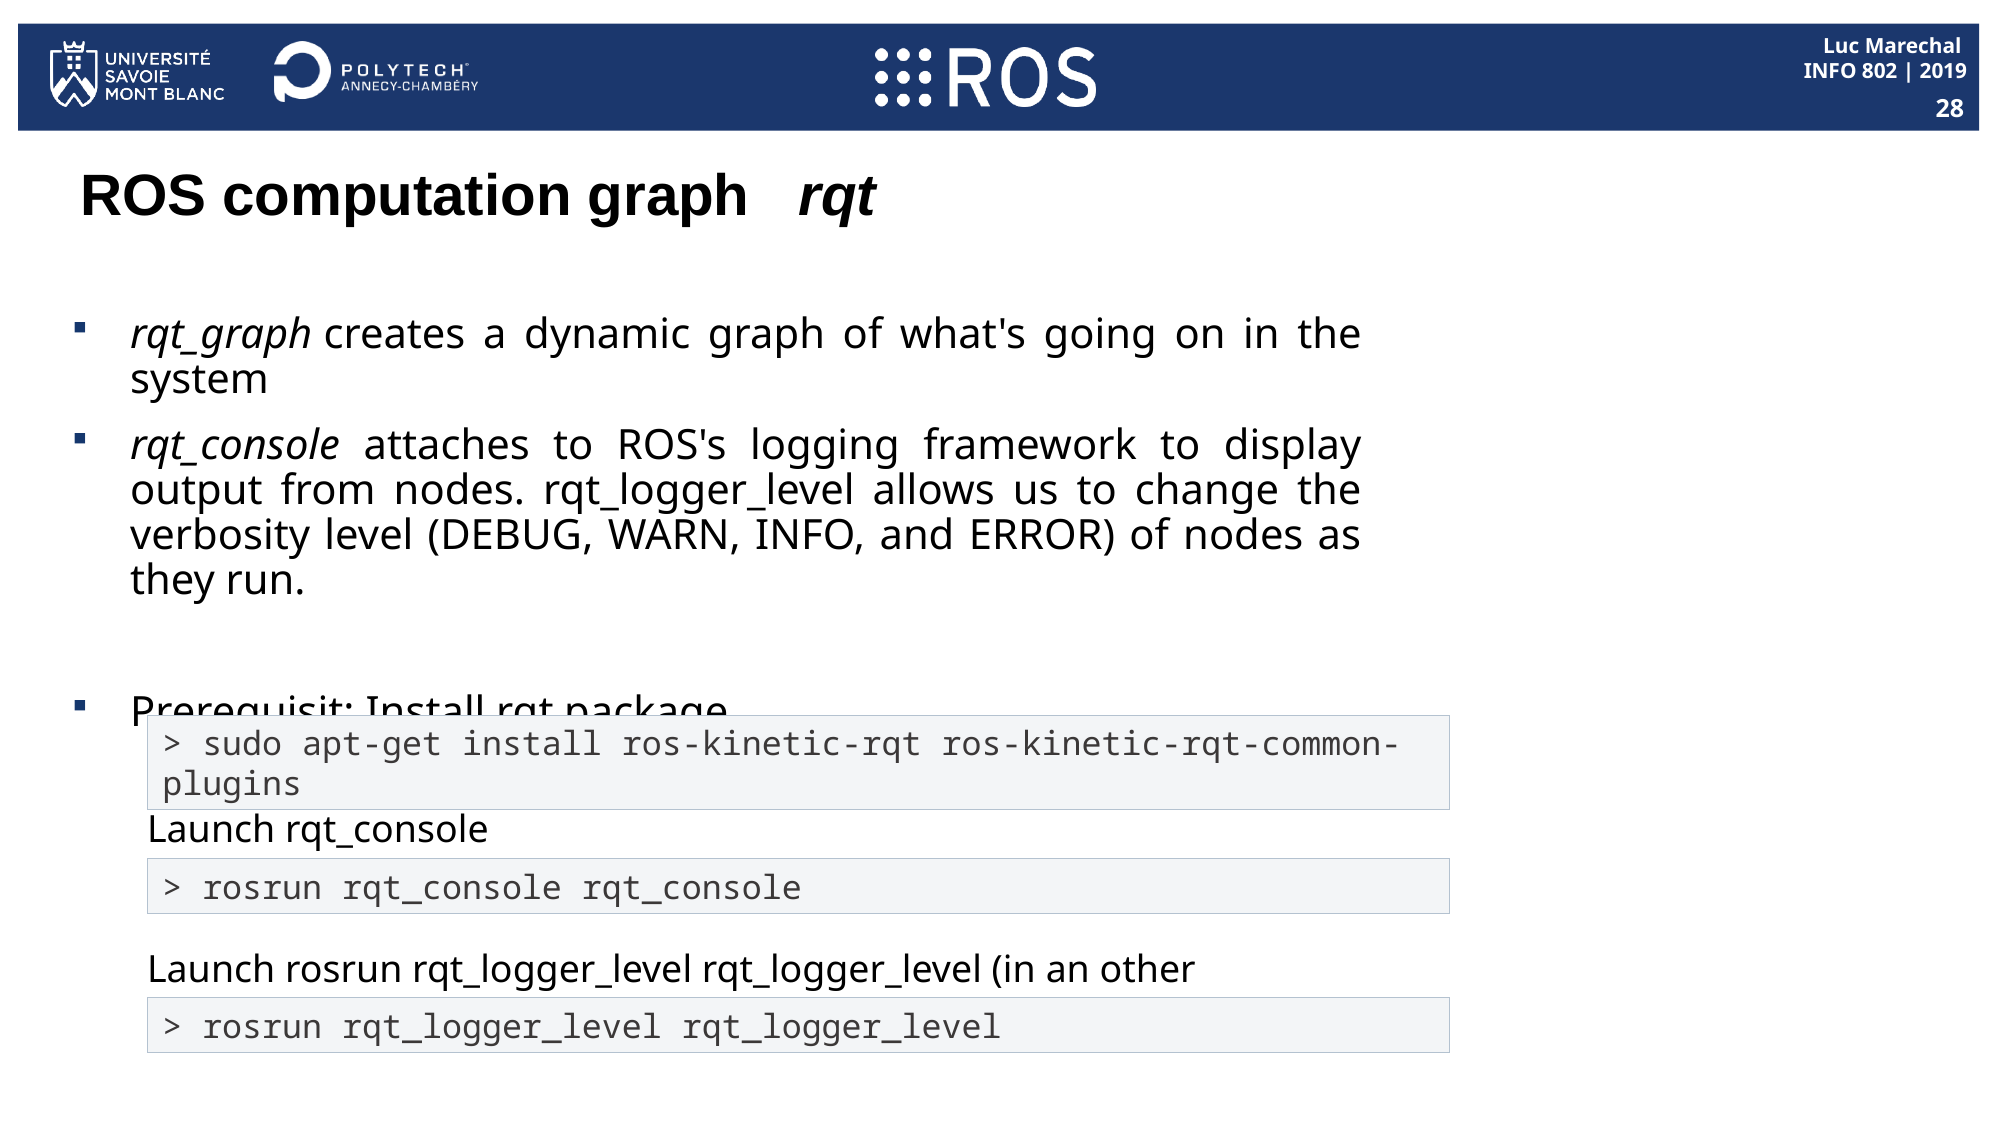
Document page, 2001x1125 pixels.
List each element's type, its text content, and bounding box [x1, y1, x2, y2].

title ROS computation graph rqt [65, 154, 1791, 239]
text_box > rosrun rqt_console rqt_console [147, 858, 1450, 914]
text_box > sudo apt-get install ros-kinetic-rqt ros-kinetic-rqt-common-plugins [147, 715, 1450, 810]
text_box Launch rosrun rqt_logger_level rqt_logger_level (in an other terminal) [132, 937, 1377, 1043]
list rqt_graph creates a dynamic graph of what's going on in the system rqt_console attaches to ROS's logging framework to display output from nodes. rqt_logger_level allows us to change the verbosity level (DEBUG, WARN, INFO, and ERROR) of nodes as they run. Prerequisit: Install rqt package [56, 305, 1377, 1019]
picture [875, 47, 1096, 107]
text_box > rosrun rqt_logger_level rqt_logger_level [147, 997, 1450, 1053]
slide_number 28 [1804, 79, 1980, 140]
picture [274, 41, 478, 102]
text_box Launch rqt_console [132, 797, 671, 858]
picture [50, 41, 224, 107]
